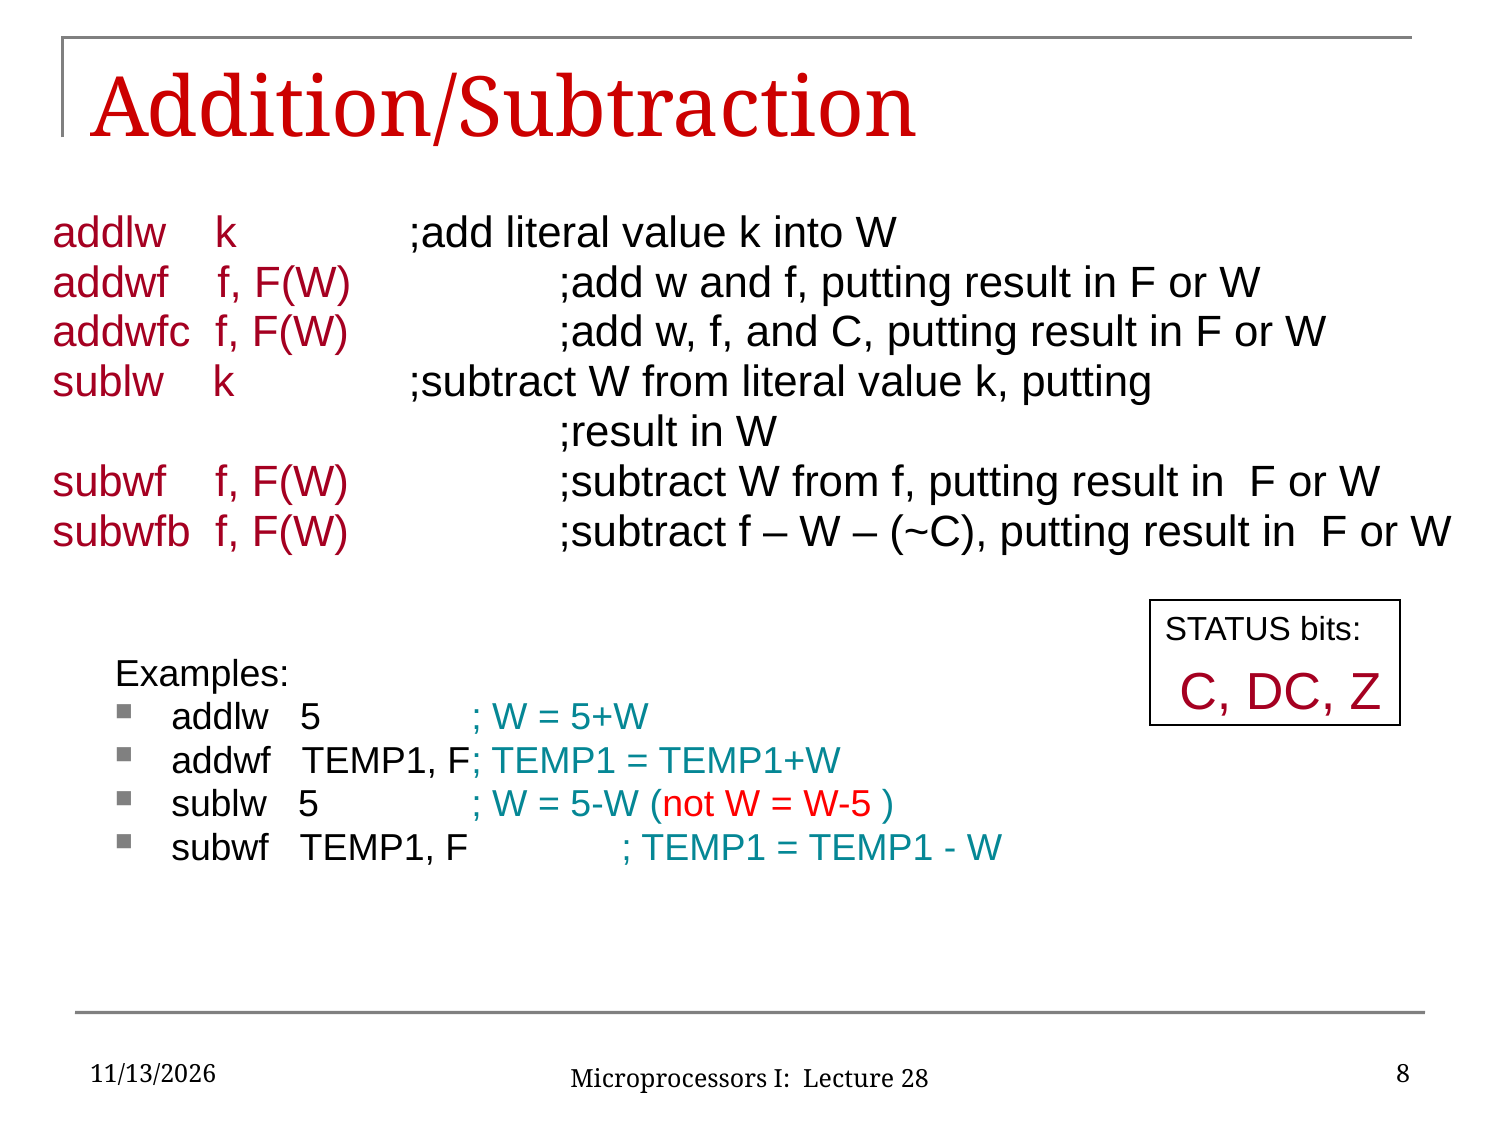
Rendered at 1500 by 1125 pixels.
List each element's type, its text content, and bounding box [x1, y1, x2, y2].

footer Microprocessors I: Lecture 28 [512, 1024, 988, 1101]
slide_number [74, 1023, 426, 1100]
title Addition/Subtraction [75, 45, 1425, 163]
list Examples: addlw 5 ; W = 5+W addwf TEMP1, F ; TEMP1 = TEMP1+W sublw 5 ; W = 5-W (not W = W-5 ) subwf TEMP1, F ; TEMP1 = TEMP1 - W [99, 650, 1400, 988]
slide_number 8 [1074, 1023, 1426, 1100]
text_box addlw k ;add literal value k into W addwf f, F(W) ;add w and f, putting result in F or W addwfc f, F(W) ;add w, f, and C, putting result in F or W sublw k ;subtract W from literal value k, putting ;result in W subwf f, F(W) ;subtract W from f, putting result in F or W subwfb f, F(W) ;subtract f – W – (~C), putting result in F or W [37, 200, 1475, 600]
text_box STATUS bits: C, DC, Z [1149, 600, 1400, 725]
